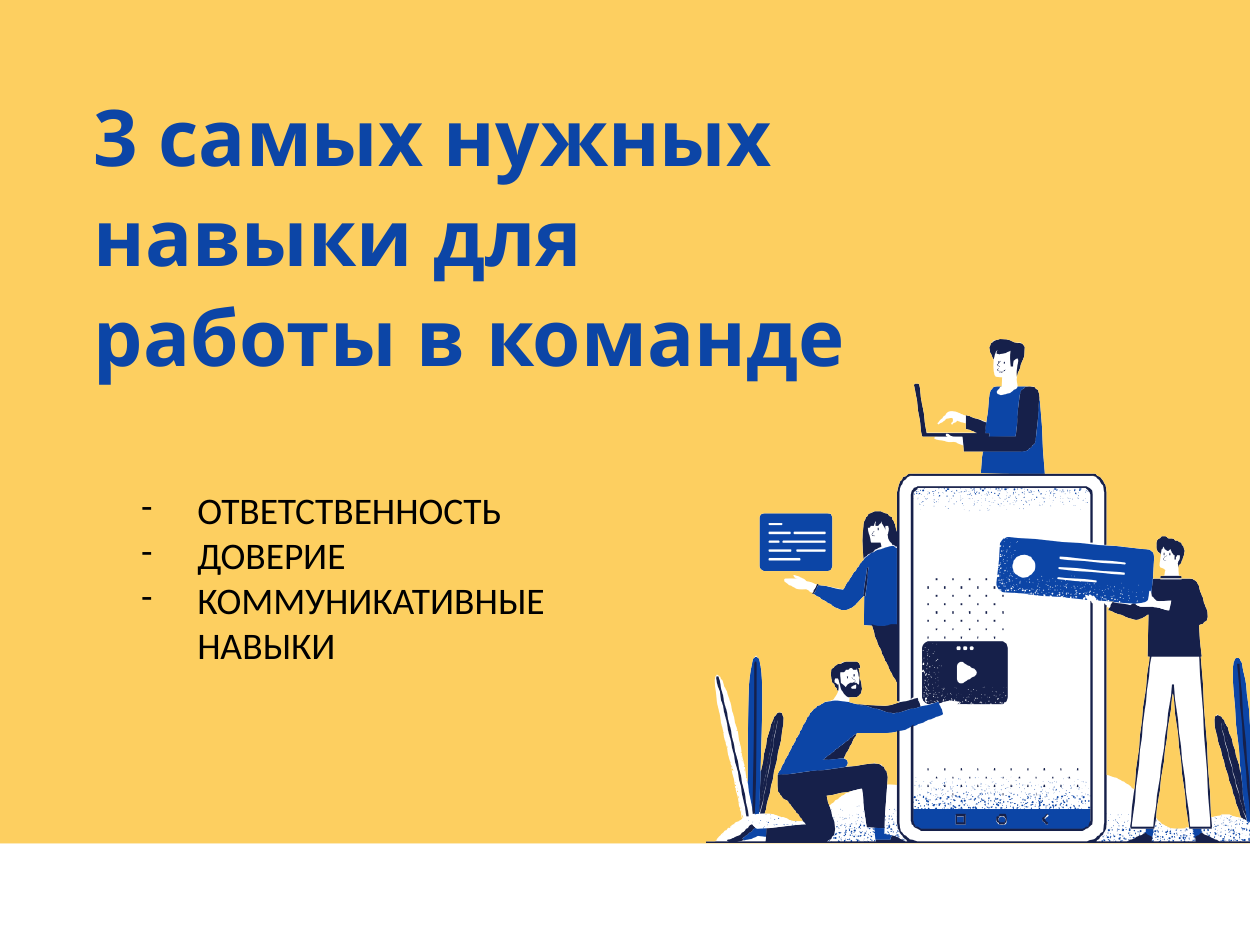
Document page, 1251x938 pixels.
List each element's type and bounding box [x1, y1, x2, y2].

text_box [0, 0, 1250, 938]
picture [706, 339, 1250, 843]
